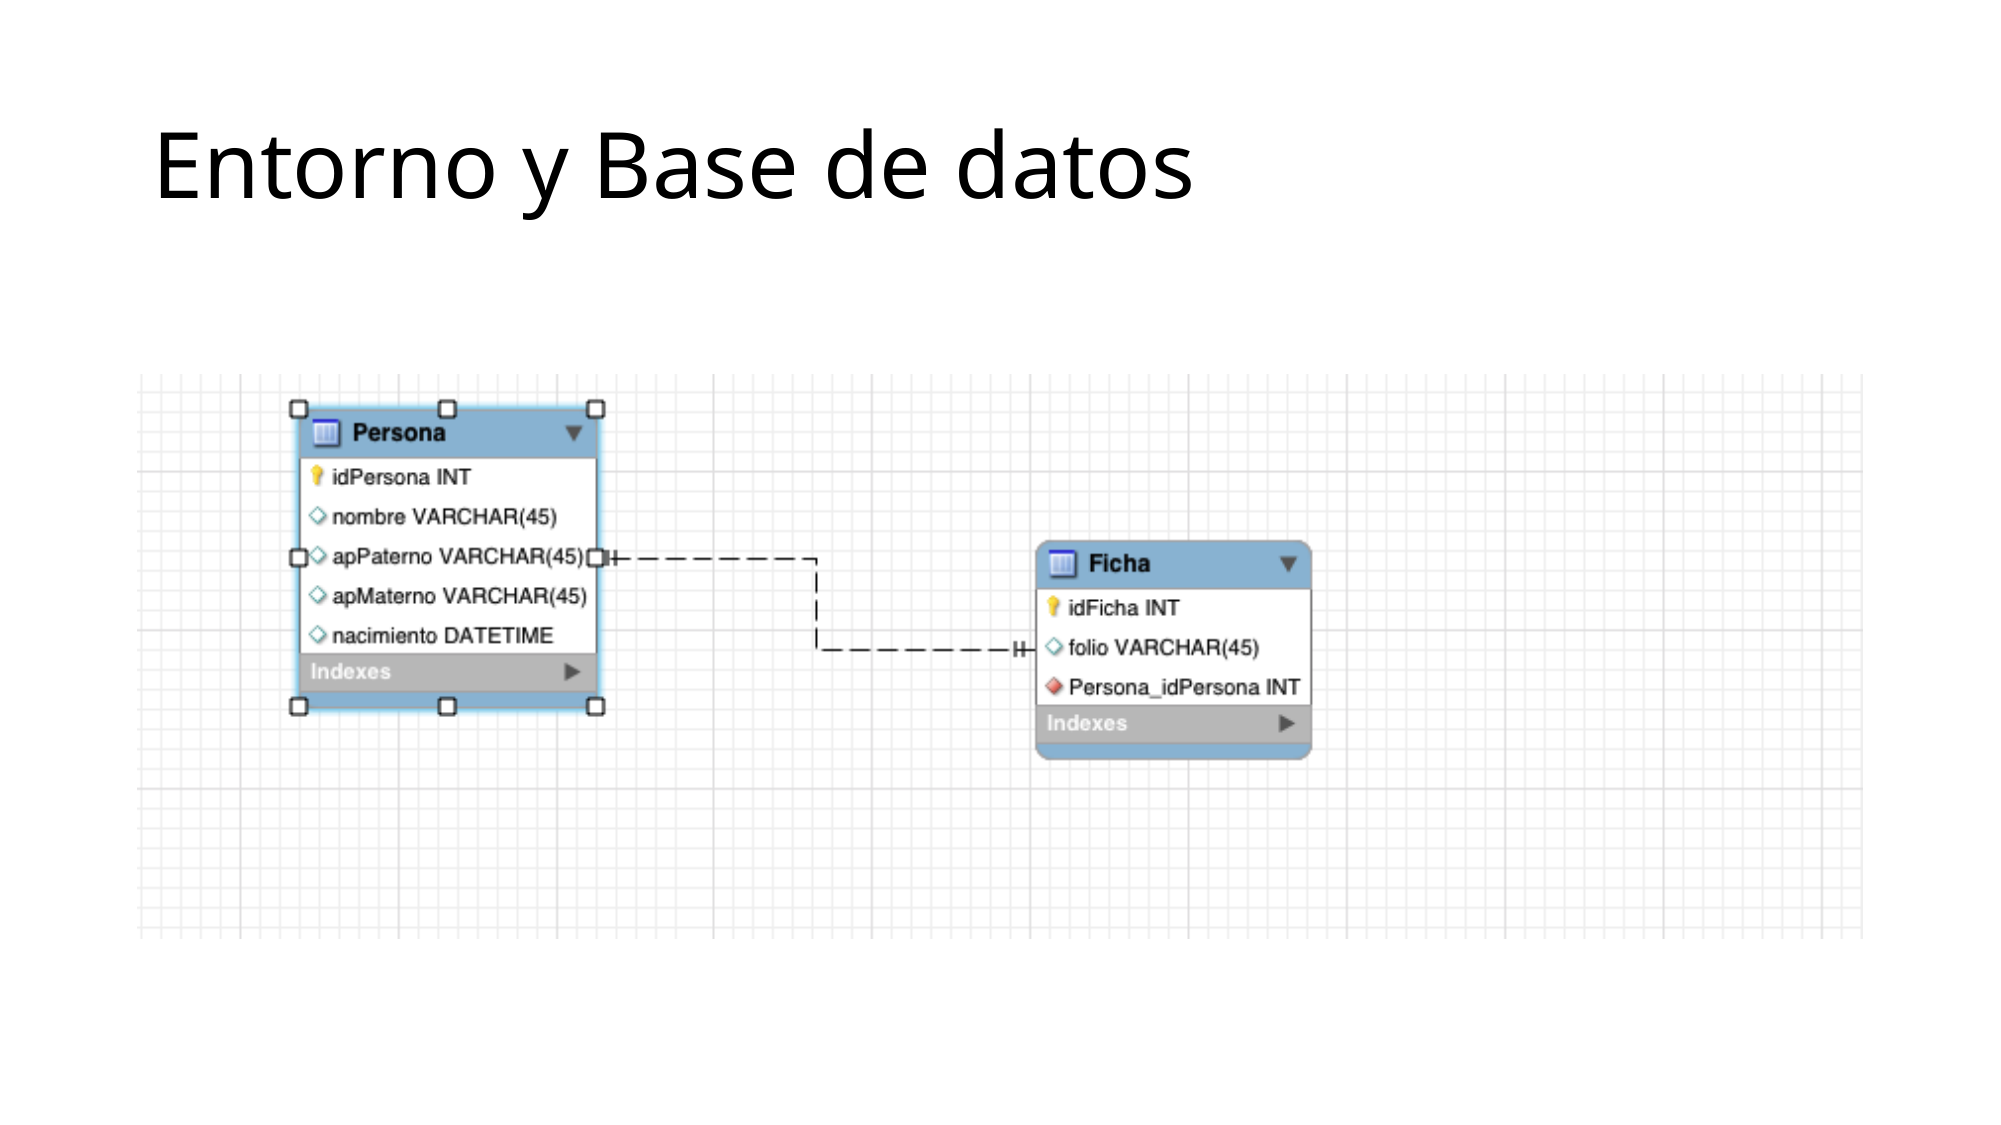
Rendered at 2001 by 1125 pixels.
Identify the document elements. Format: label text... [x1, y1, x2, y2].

title Entorno y Base de datos [137, 59, 1863, 278]
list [137, 374, 1863, 939]
